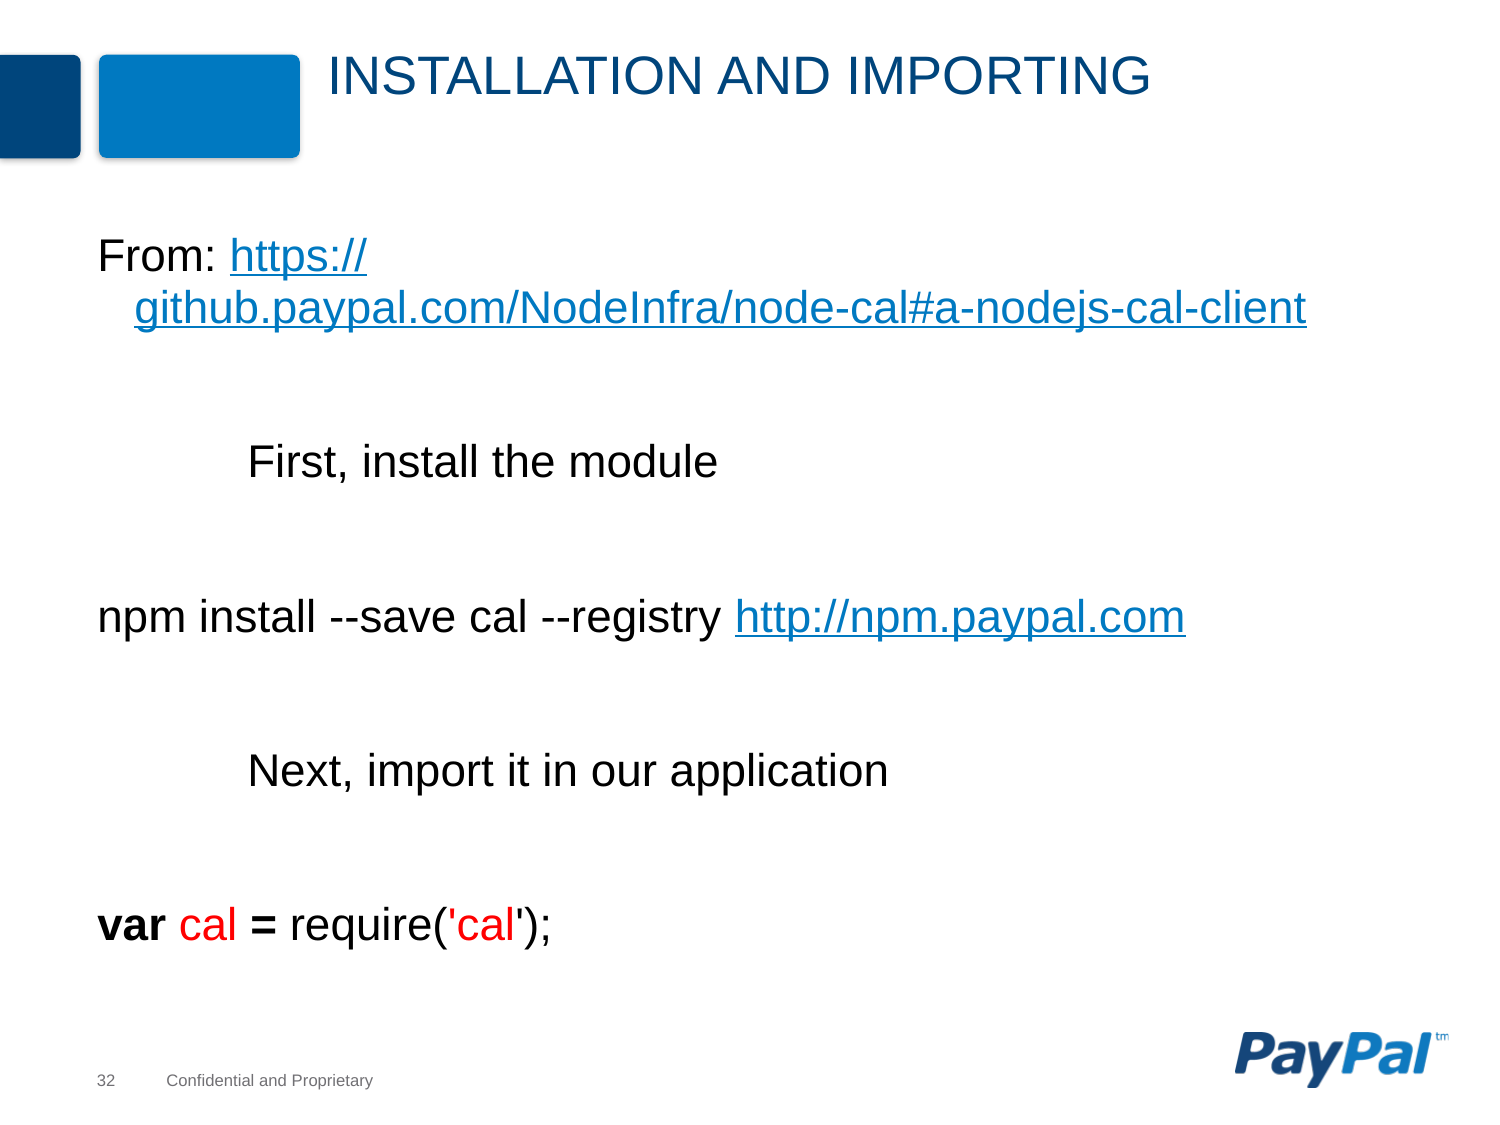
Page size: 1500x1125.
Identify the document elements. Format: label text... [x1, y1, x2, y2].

list From: https://github.paypal.com/NodeInfra/node-cal#a-nodejs-cal-client First, install the module npm install --save cal --registry http://npm.paypal.com Next, import it in our application var cal = require('cal'); [82, 221, 1413, 1013]
picture [1235, 1032, 1449, 1088]
title Installation and importing [312, 37, 1463, 175]
